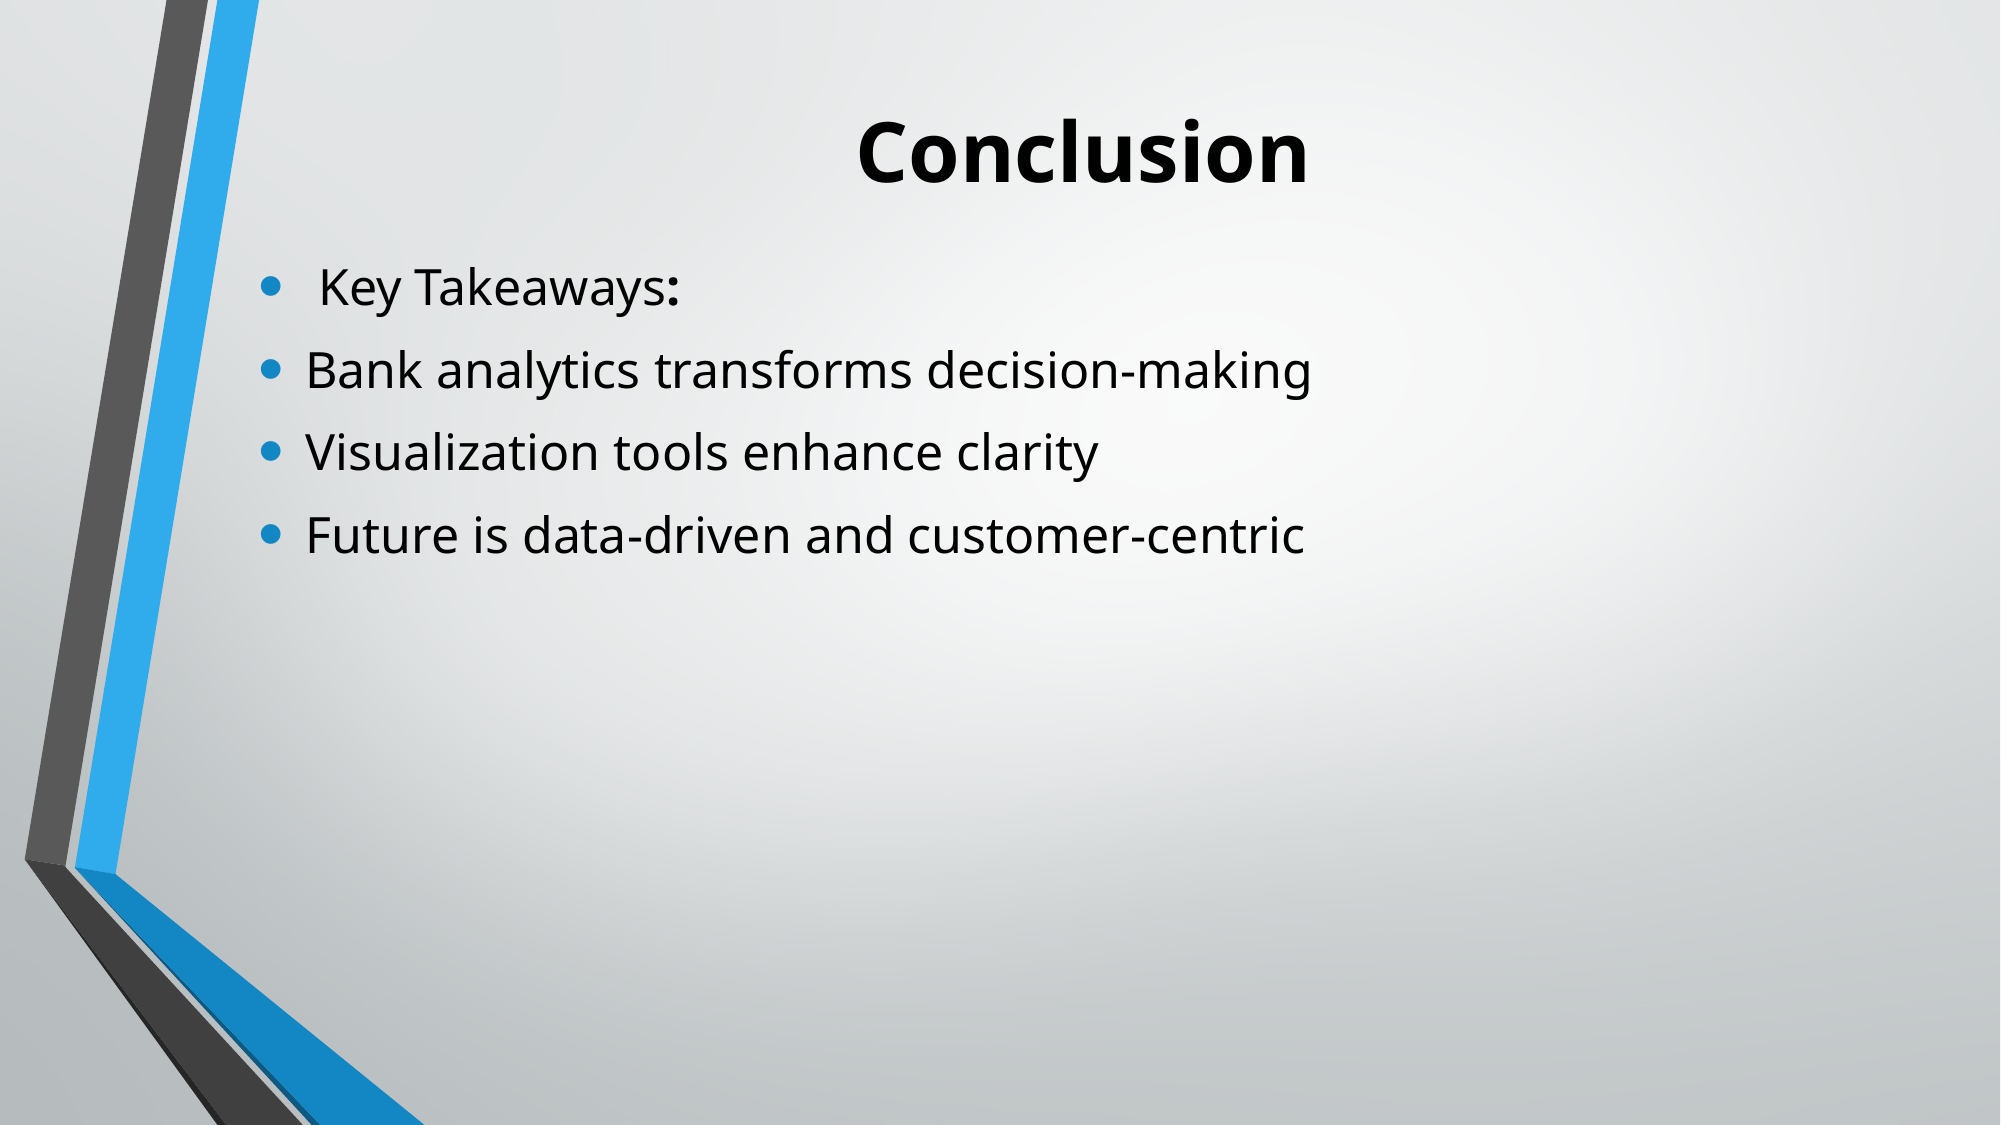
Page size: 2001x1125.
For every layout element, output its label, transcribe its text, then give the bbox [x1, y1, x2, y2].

title Conclusion [261, 55, 1906, 344]
list Key Takeaways: Bank analytics transforms decision-making Visualization tools enhance clarity Future is data-driven and customer-centric [243, 222, 1887, 680]
